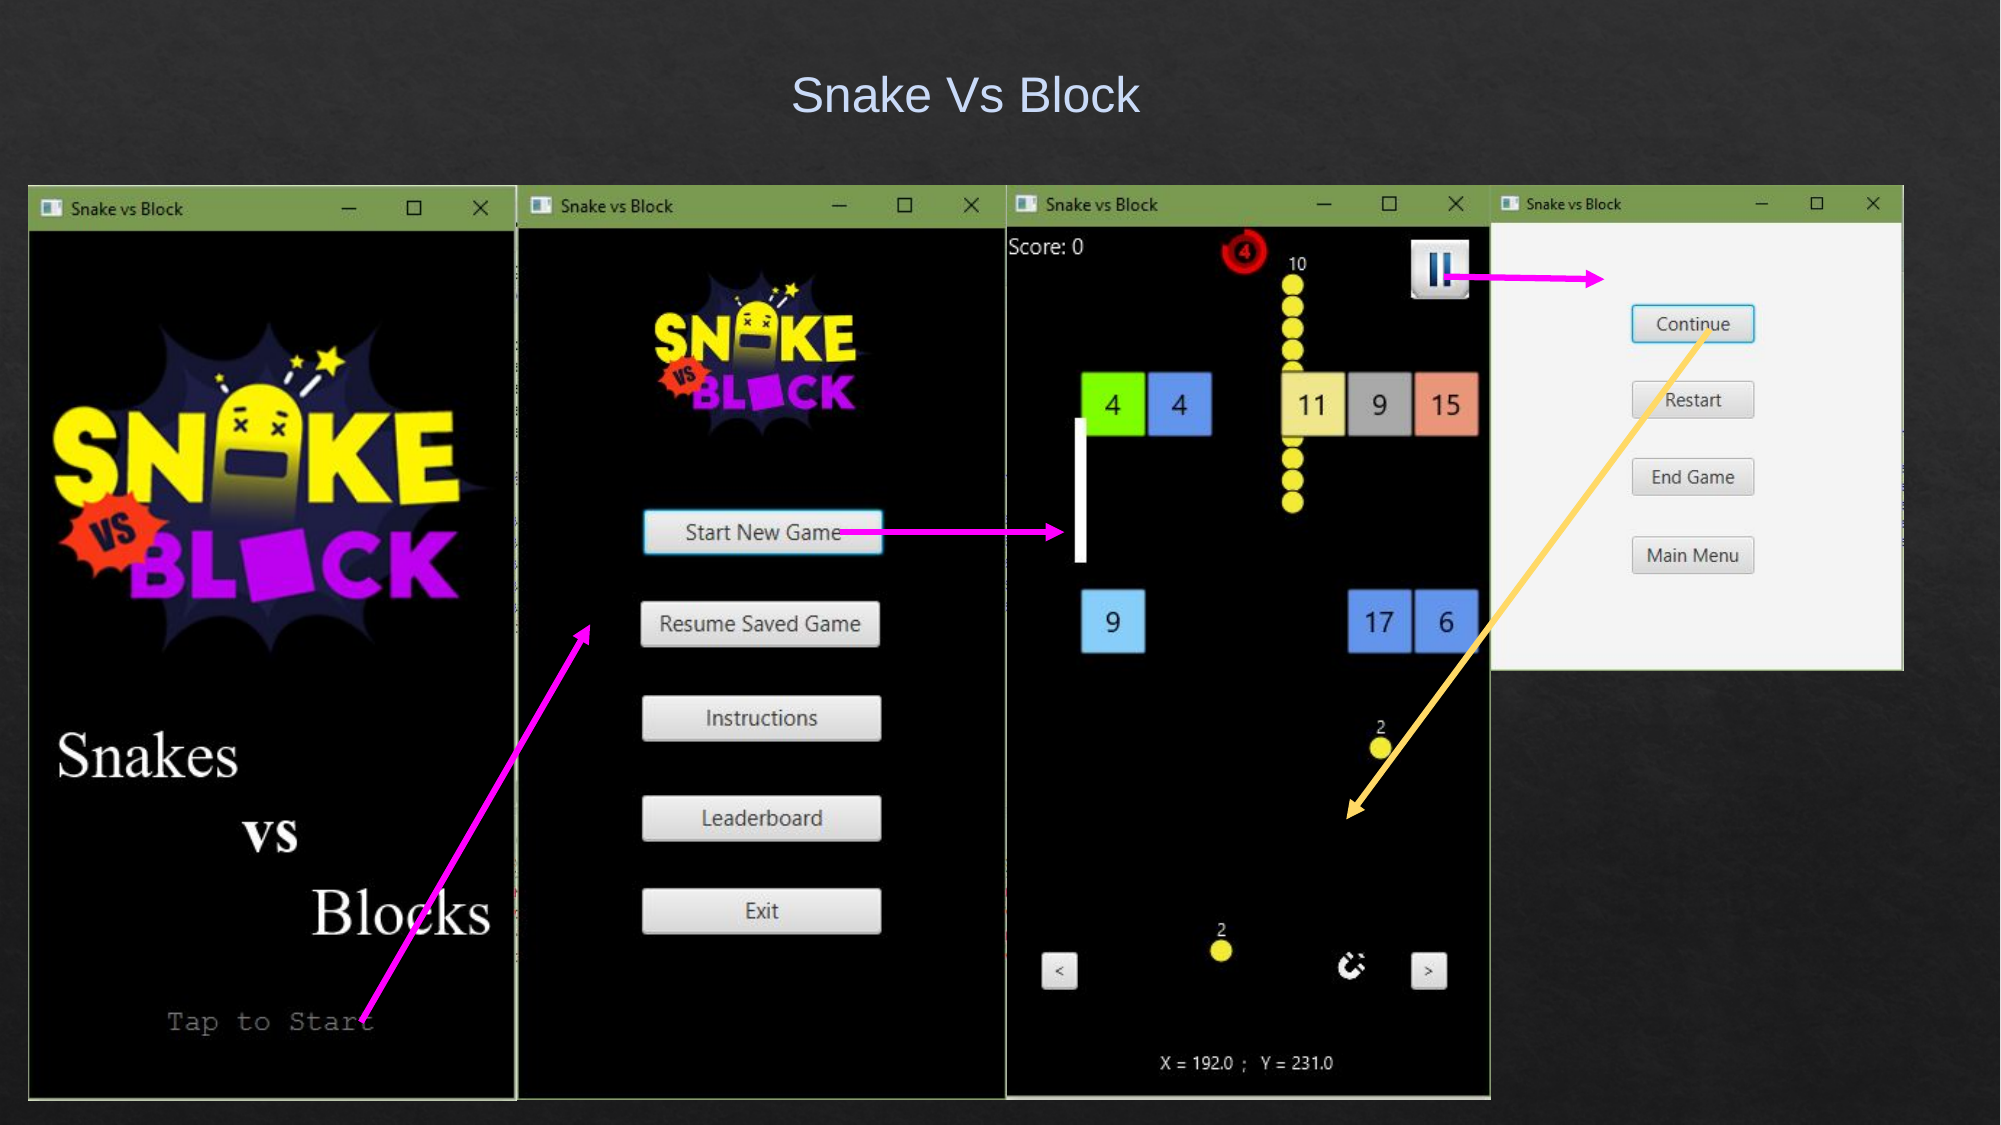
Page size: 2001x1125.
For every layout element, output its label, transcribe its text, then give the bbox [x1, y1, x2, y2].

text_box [1443, 276, 1605, 280]
text_box Snake Vs Block [468, 47, 1463, 161]
picture [0, 0, 2001, 1125]
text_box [1346, 329, 1711, 820]
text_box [360, 624, 591, 1023]
